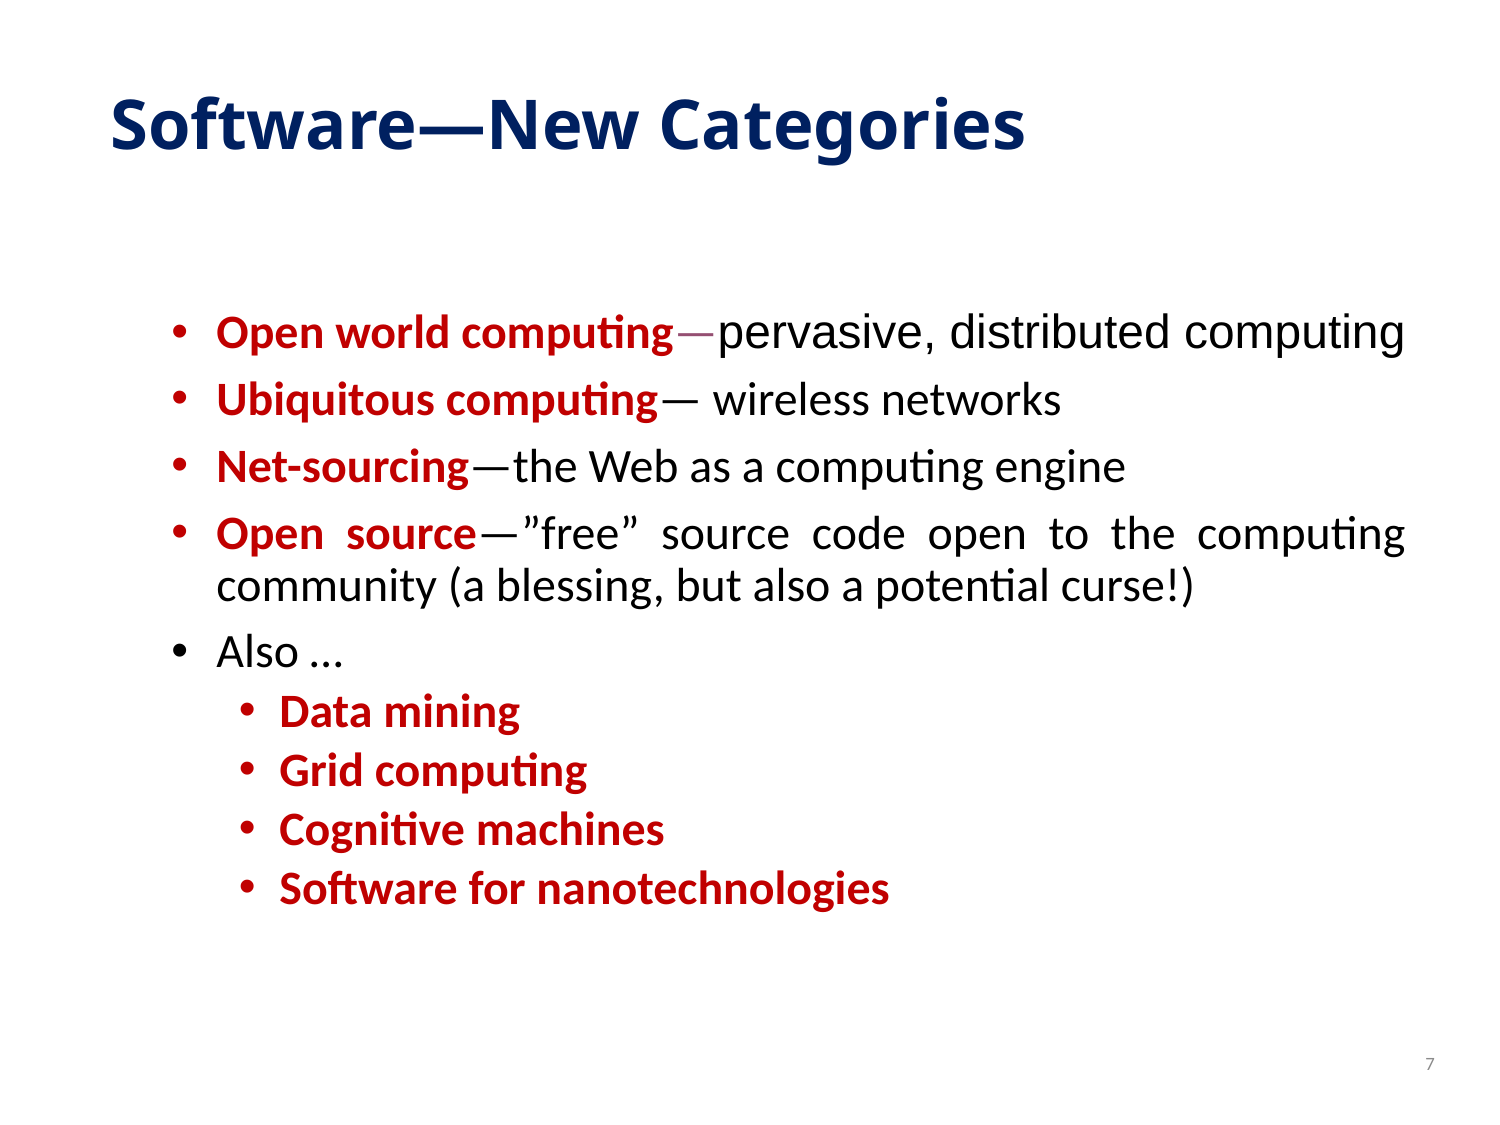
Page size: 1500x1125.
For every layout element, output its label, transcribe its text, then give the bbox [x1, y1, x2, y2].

list Open world computing—pervasive, distributed computing Ubiquitous computing— wireless networks Net-sourcing—the Web as a computing engine Open source—”free” source code open to the computing community (a blessing, but also a potential curse!) Also … Data mining Grid computing Cognitive machines Software for nanotechnologies [156, 299, 1422, 950]
title Software—New Categories [95, 62, 1349, 192]
slide_number 7 [1237, 1025, 1450, 1100]
